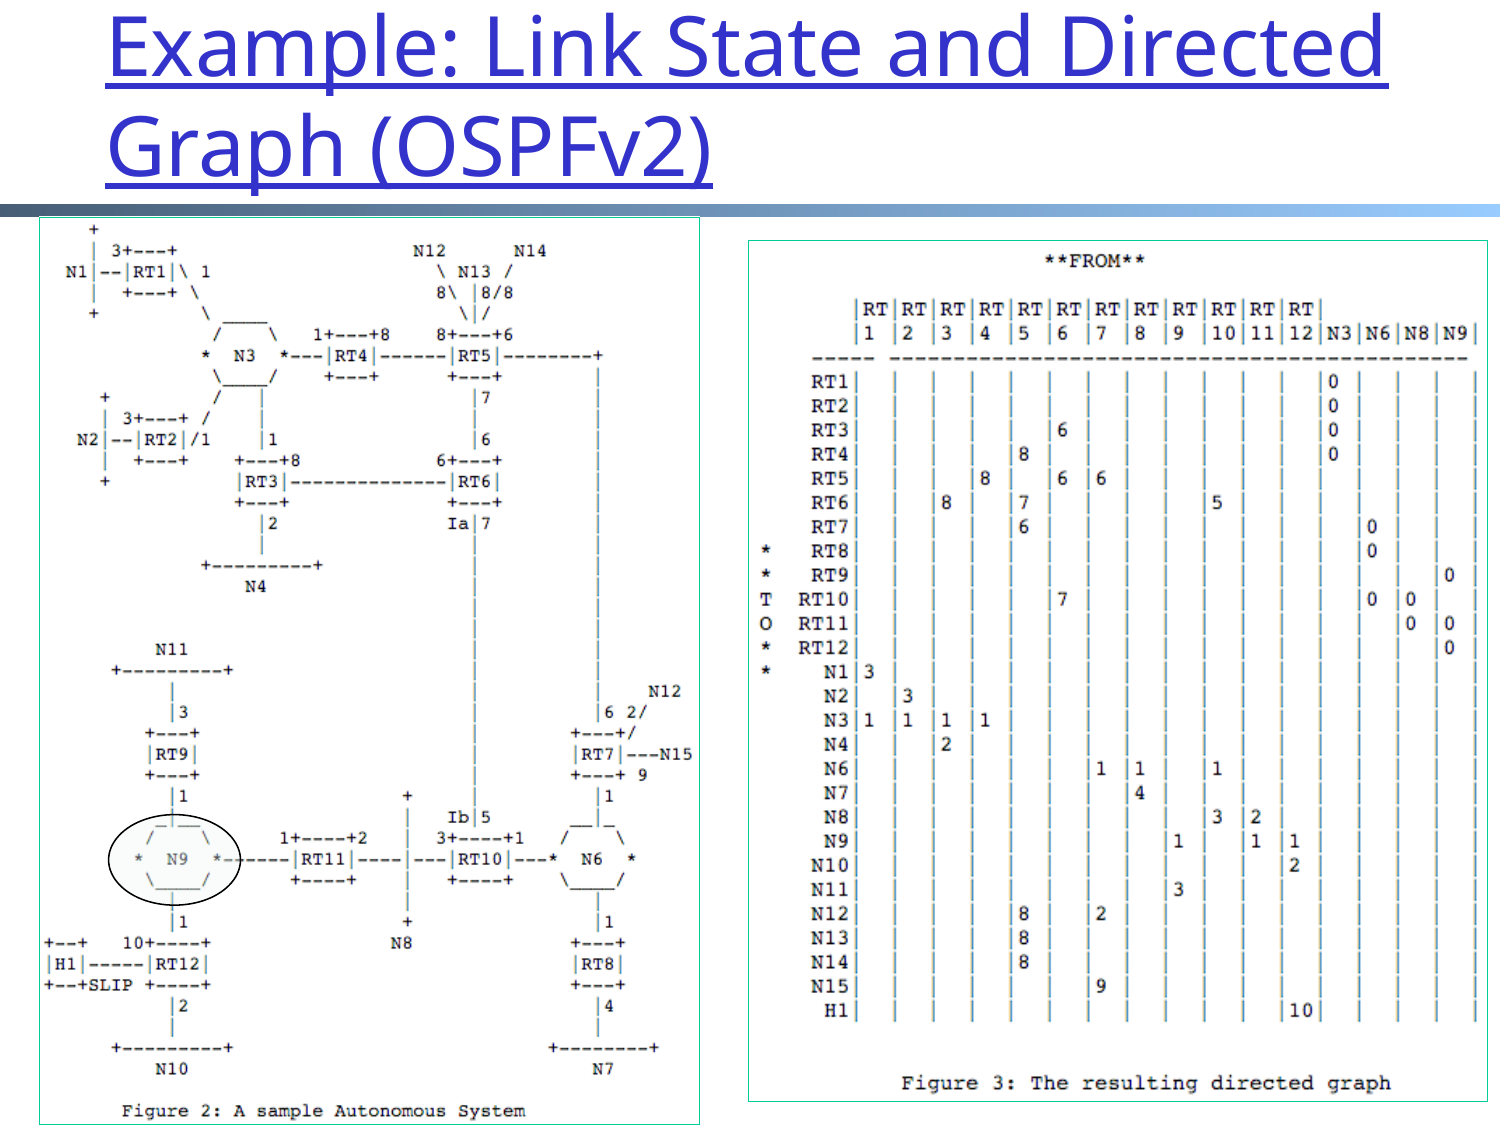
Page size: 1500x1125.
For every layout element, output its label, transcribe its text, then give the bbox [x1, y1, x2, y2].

title Example: Link State and Directed Graph (OSPFv2) [90, 0, 1407, 188]
picture [748, 240, 1488, 1102]
picture [39, 216, 700, 1125]
